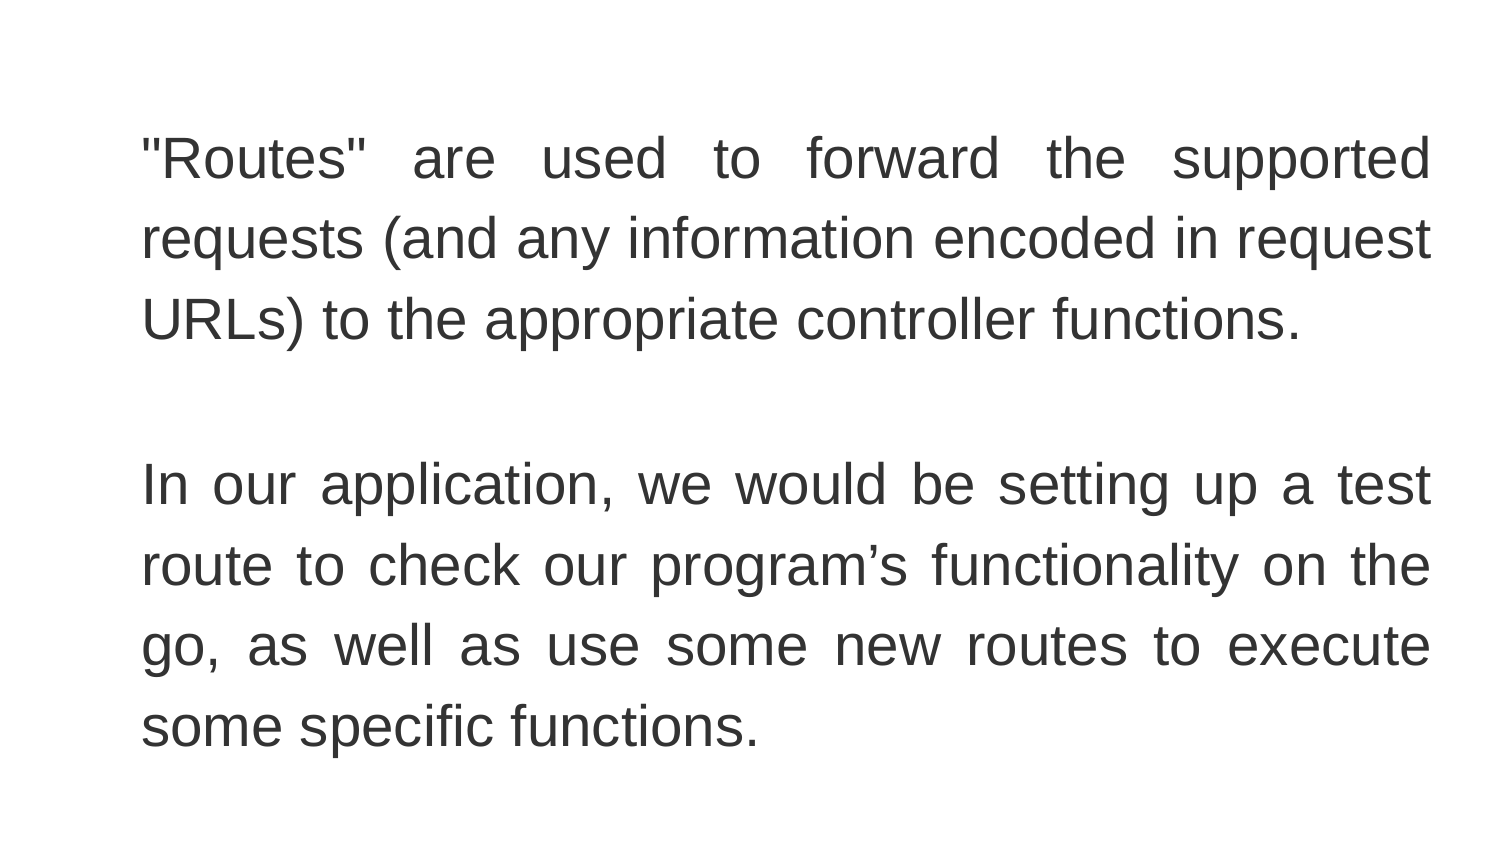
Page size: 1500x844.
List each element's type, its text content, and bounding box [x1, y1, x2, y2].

list "Routes" are used to forward the supported requests (and any information encoded in request URLs) to the appropriate controller functions. In our application, we would be setting up a test route to check our program’s functionality on the go, as well as use some new routes to execute some specific functions. [51, 94, 1449, 750]
